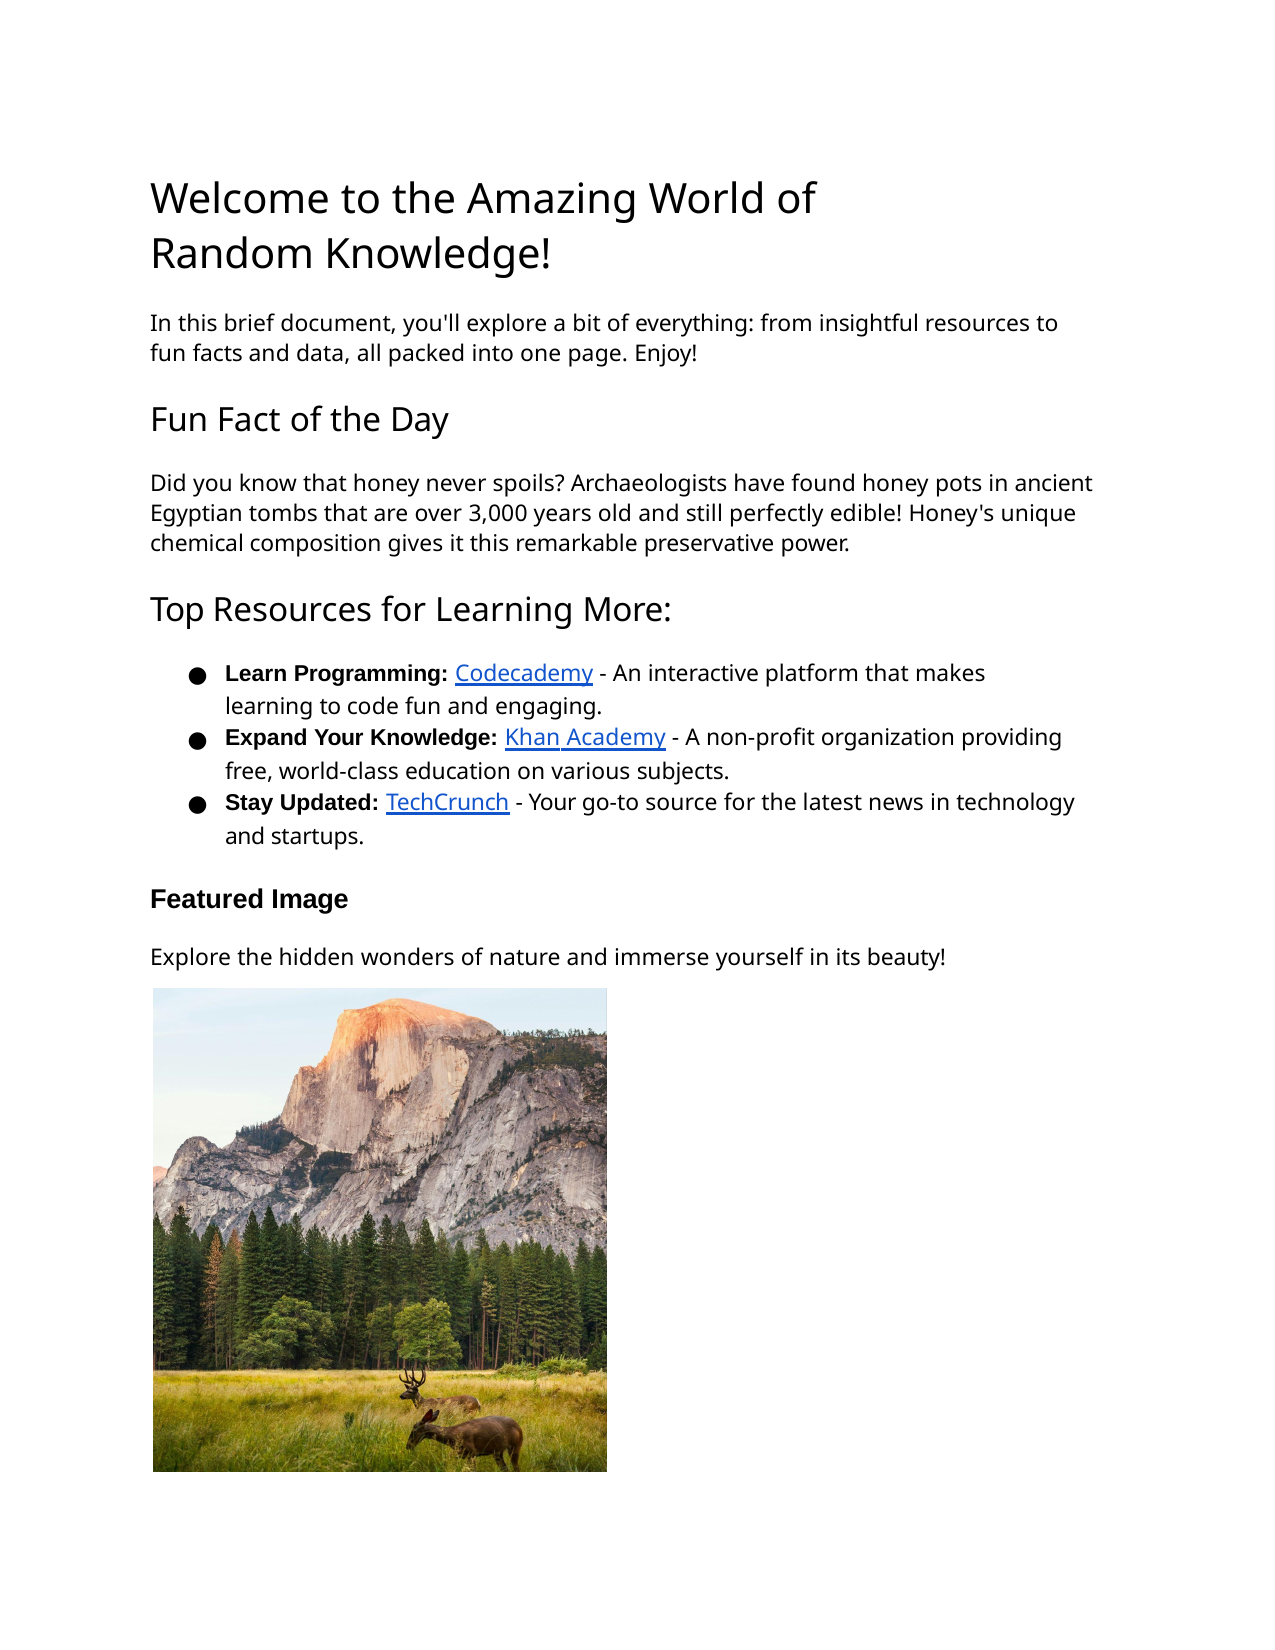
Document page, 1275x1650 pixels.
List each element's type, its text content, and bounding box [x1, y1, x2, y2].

text_box Welcome to the Amazing World of Random Knowledge! In this brief document, you'll explore a bit of everything: from insightful resources to fun facts and data, all packed into one page. Enjoy! Fun Fact of the Day Did you know that honey never spoils? Archaeologists have found honey pots in ancient Egyptian tombs that are over 3,000 years old and still perfectly edible! Honey's unique chemical composition gives it this remarkable preservative power. Top Resources for Learning More: Learn Programming: Codecademy - An interactive platform that makes learning to code fun and engaging. Expand Your Knowledge: Khan Academy - A non-profit organization providing free, world-class education on various subjects. Stay Updated: TechCrunch - Your go-to source for the latest news in technology and startups. Featured Image Explore the hidden wonders of nature and immerse yourself in its beauty! [147, 165, 1119, 970]
picture [152, 988, 607, 1472]
